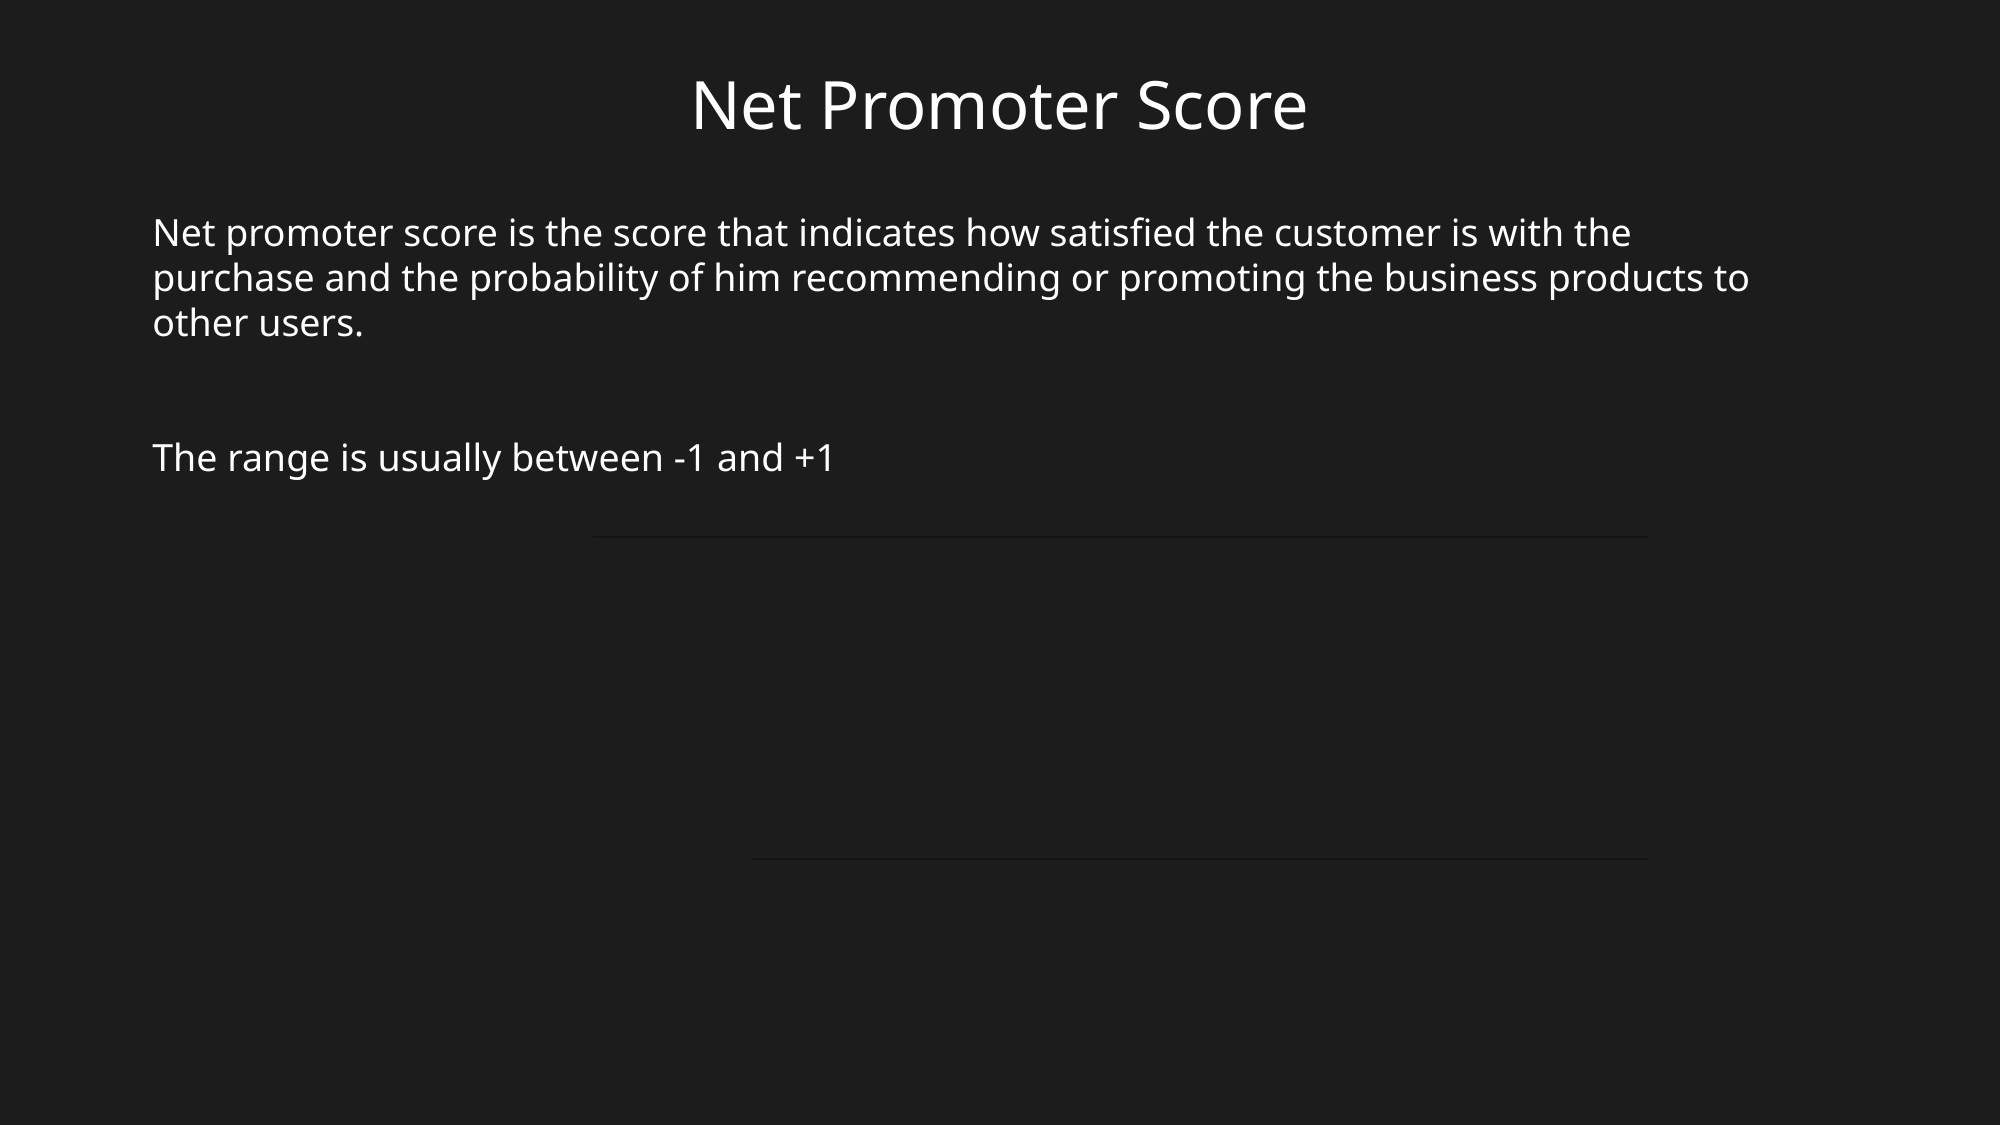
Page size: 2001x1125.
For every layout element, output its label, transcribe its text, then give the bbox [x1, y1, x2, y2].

title Net Promoter Score [137, 64, 1863, 170]
text_box Net promoter score is the score that indicates how satisfied the customer is with the purchase and the probability of him recommending or promoting the business products to other users. The range is usually between -1 and +1 [137, 200, 1774, 576]
